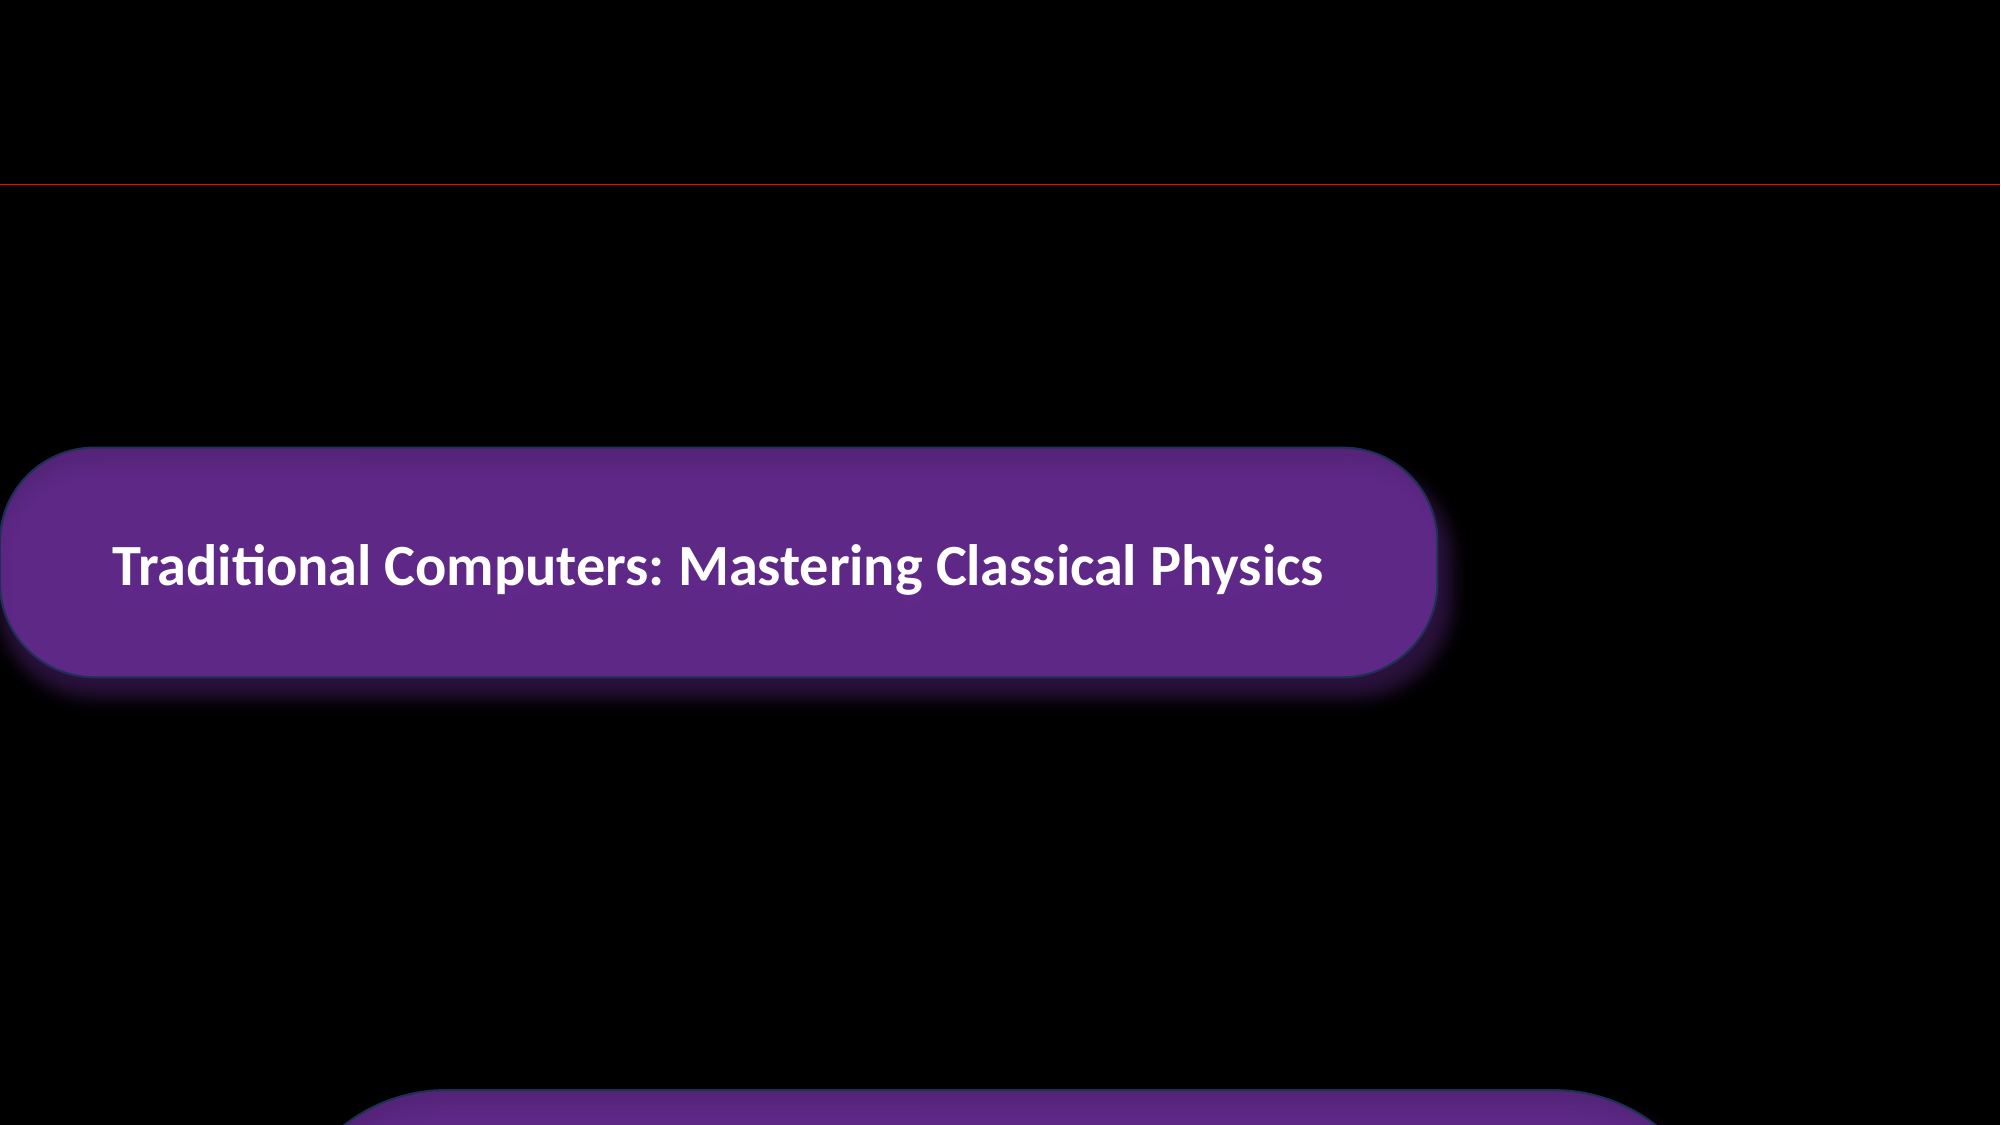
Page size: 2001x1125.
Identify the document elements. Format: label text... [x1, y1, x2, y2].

text_box Traditional Computers: Mastering Classical Physics [0, 446, 1439, 679]
text_box Ubiquitous & Powerful Traditional computers are everywhere – desktops, laptops, smartphones, and even supercomputers. [342, 1089, 1658, 1125]
